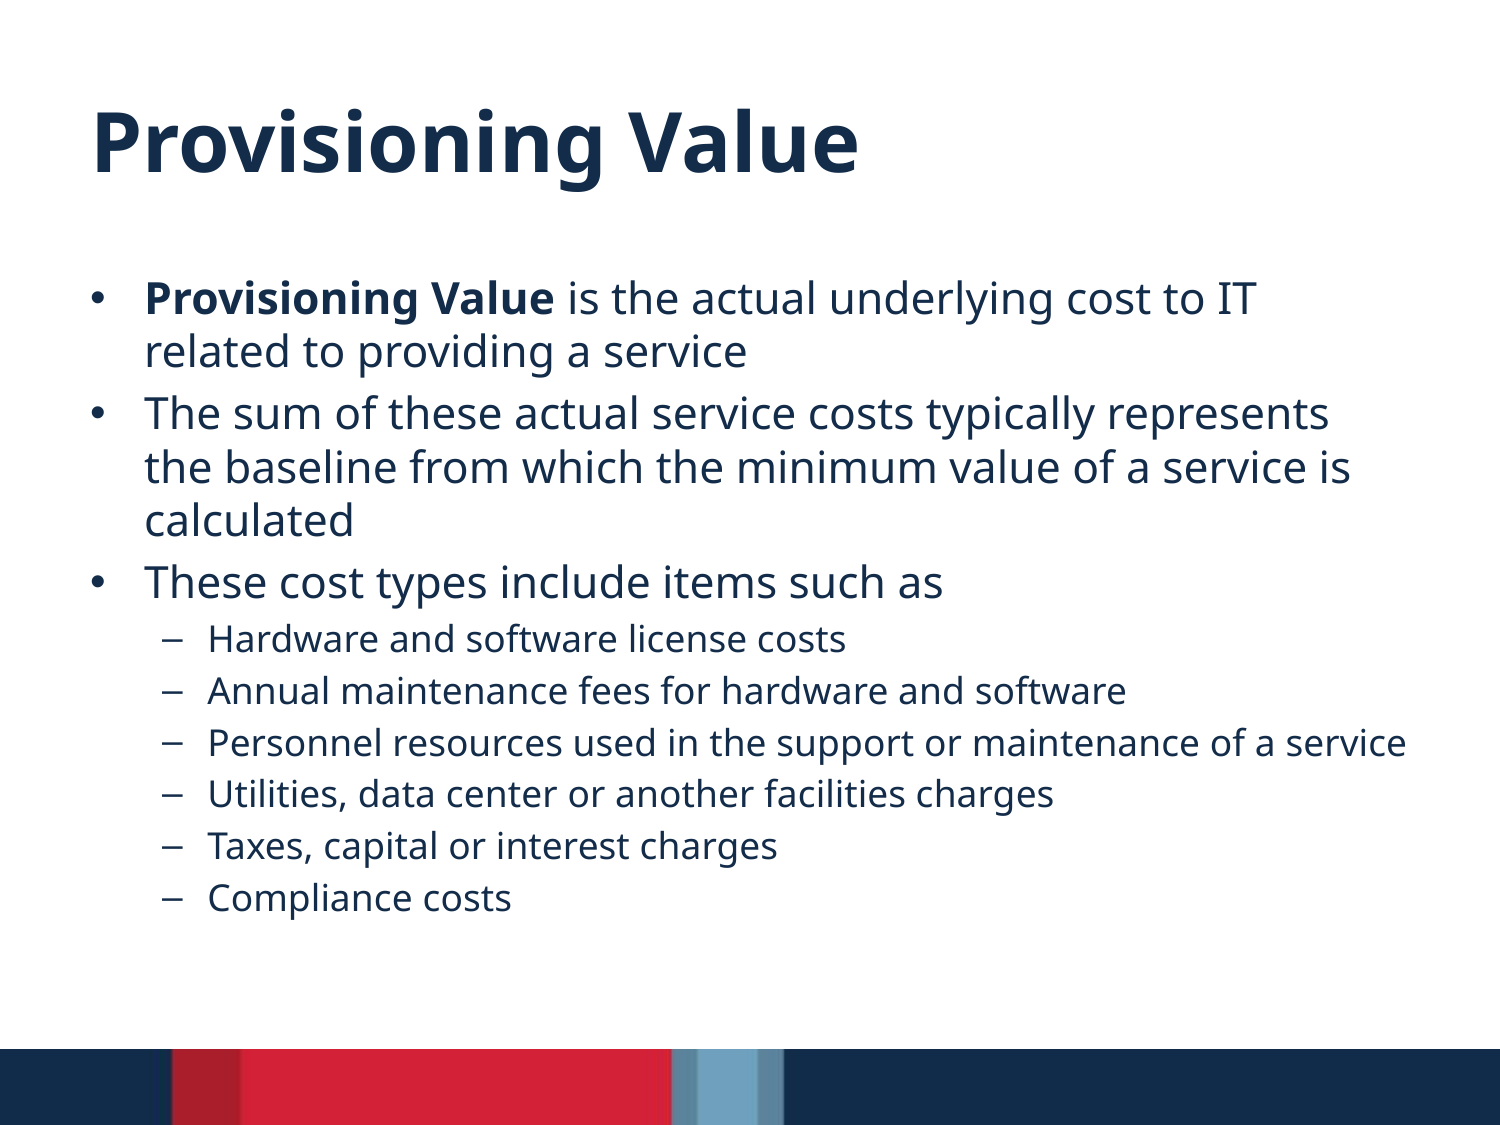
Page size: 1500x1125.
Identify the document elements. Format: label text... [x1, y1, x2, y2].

picture [0, 1049, 1500, 1125]
list Provisioning Value is the actual underlying cost to IT related to providing a service The sum of these actual service costs typically represents the baseline from which the minimum value of a service is calculated These cost types include items such as Hardware and software license costs Annual maintenance fees for hardware and software Personnel resources used in the support or maintenance of a service Utilities, data center or another facilities charges Taxes, capital or interest charges Compliance costs [75, 262, 1425, 975]
title Provisioning Value [75, 45, 1425, 233]
